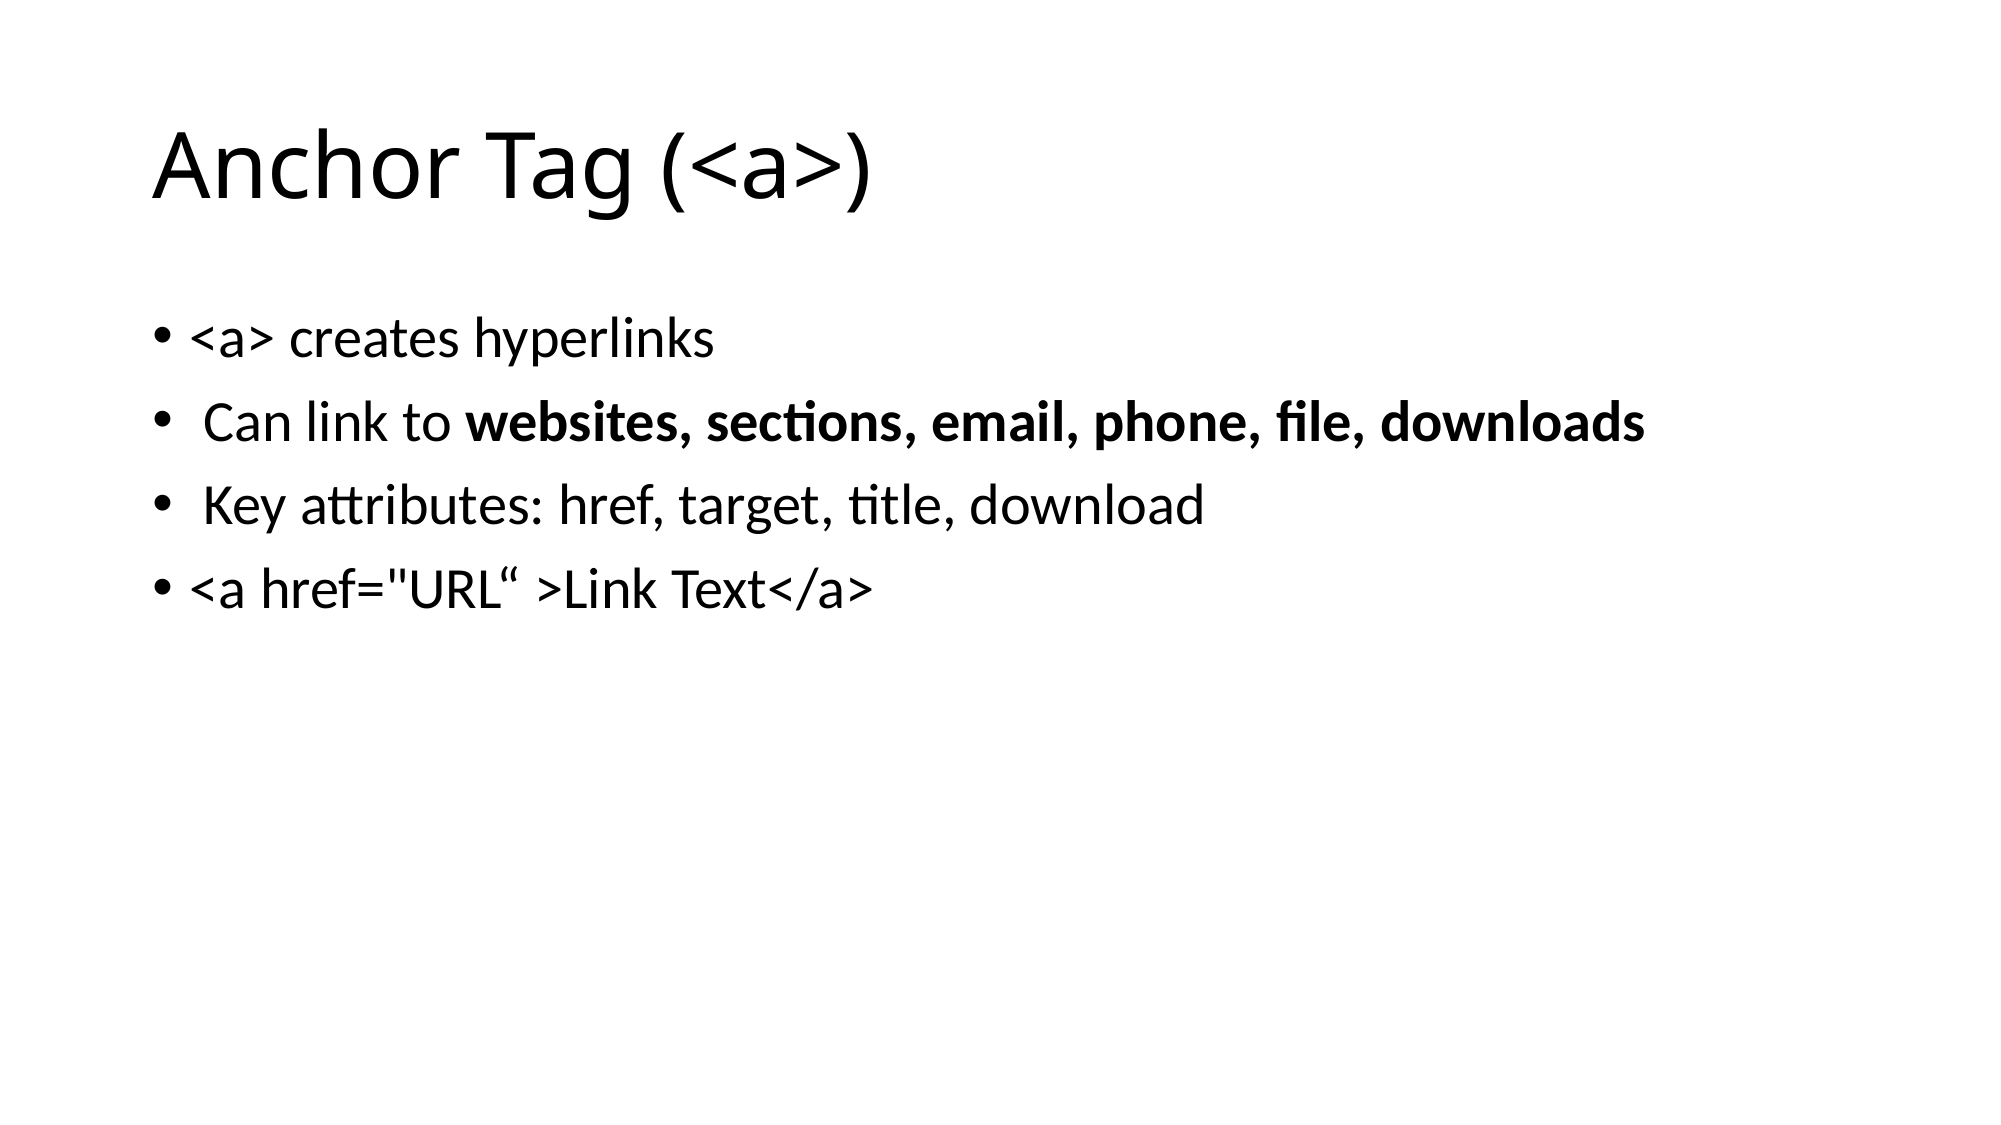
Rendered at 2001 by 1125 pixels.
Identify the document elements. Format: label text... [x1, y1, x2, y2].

title Anchor Tag (<a>) [137, 59, 1863, 278]
list <a> creates hyperlinks Can link to websites, sections, email, phone, file, downloads Key attributes: href, target, title, download <a href="URL“ >Link Text</a> [137, 299, 1863, 1014]
